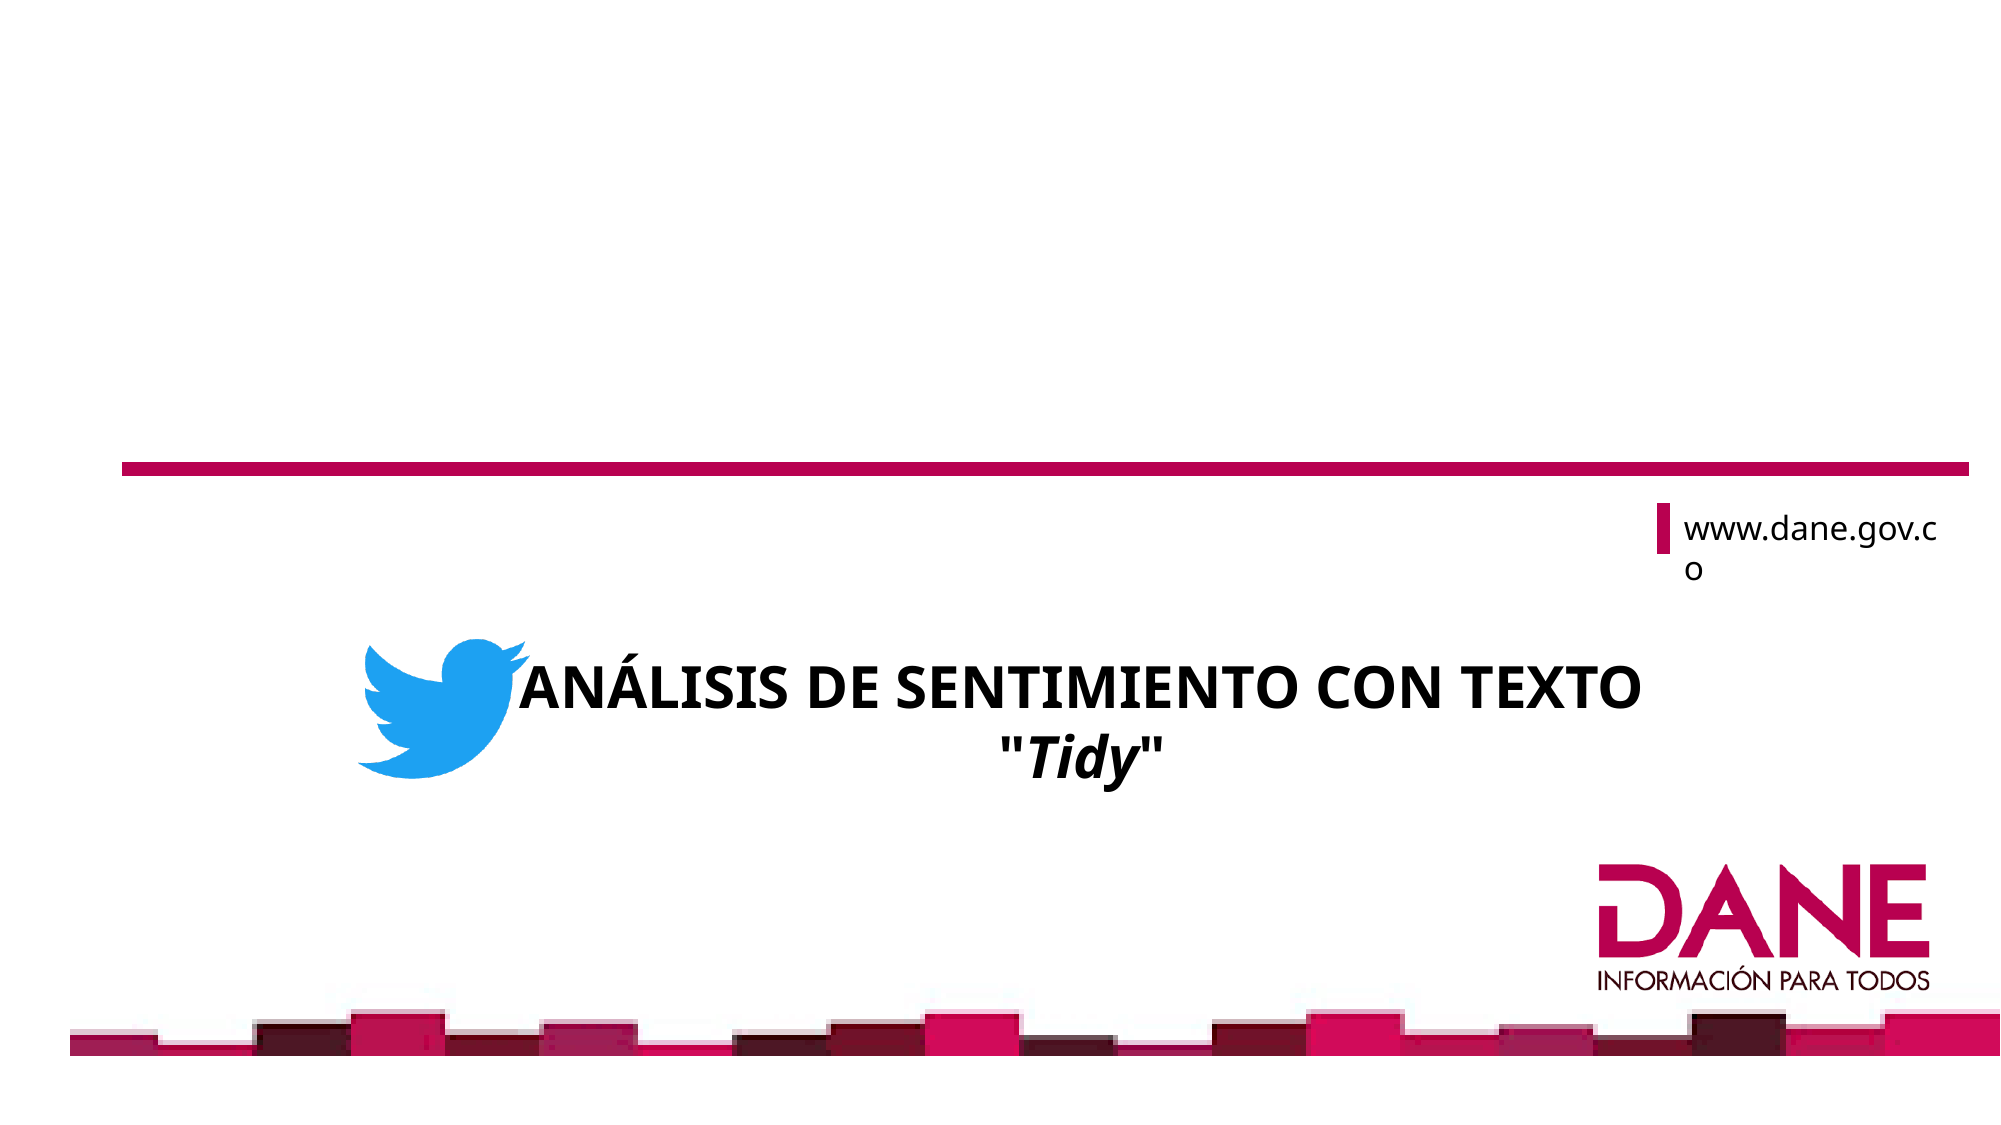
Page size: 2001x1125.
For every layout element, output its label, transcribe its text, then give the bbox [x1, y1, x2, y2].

text_box [1657, 503, 1668, 554]
text_box ANÁLISIS DE SENTIMIENTO CON TEXTO "Tidy" [500, 642, 1664, 798]
text_box [122, 462, 1969, 476]
picture [70, 862, 2000, 1056]
text_box www.dane.gov.co [1668, 499, 1969, 595]
picture [336, 614, 539, 795]
